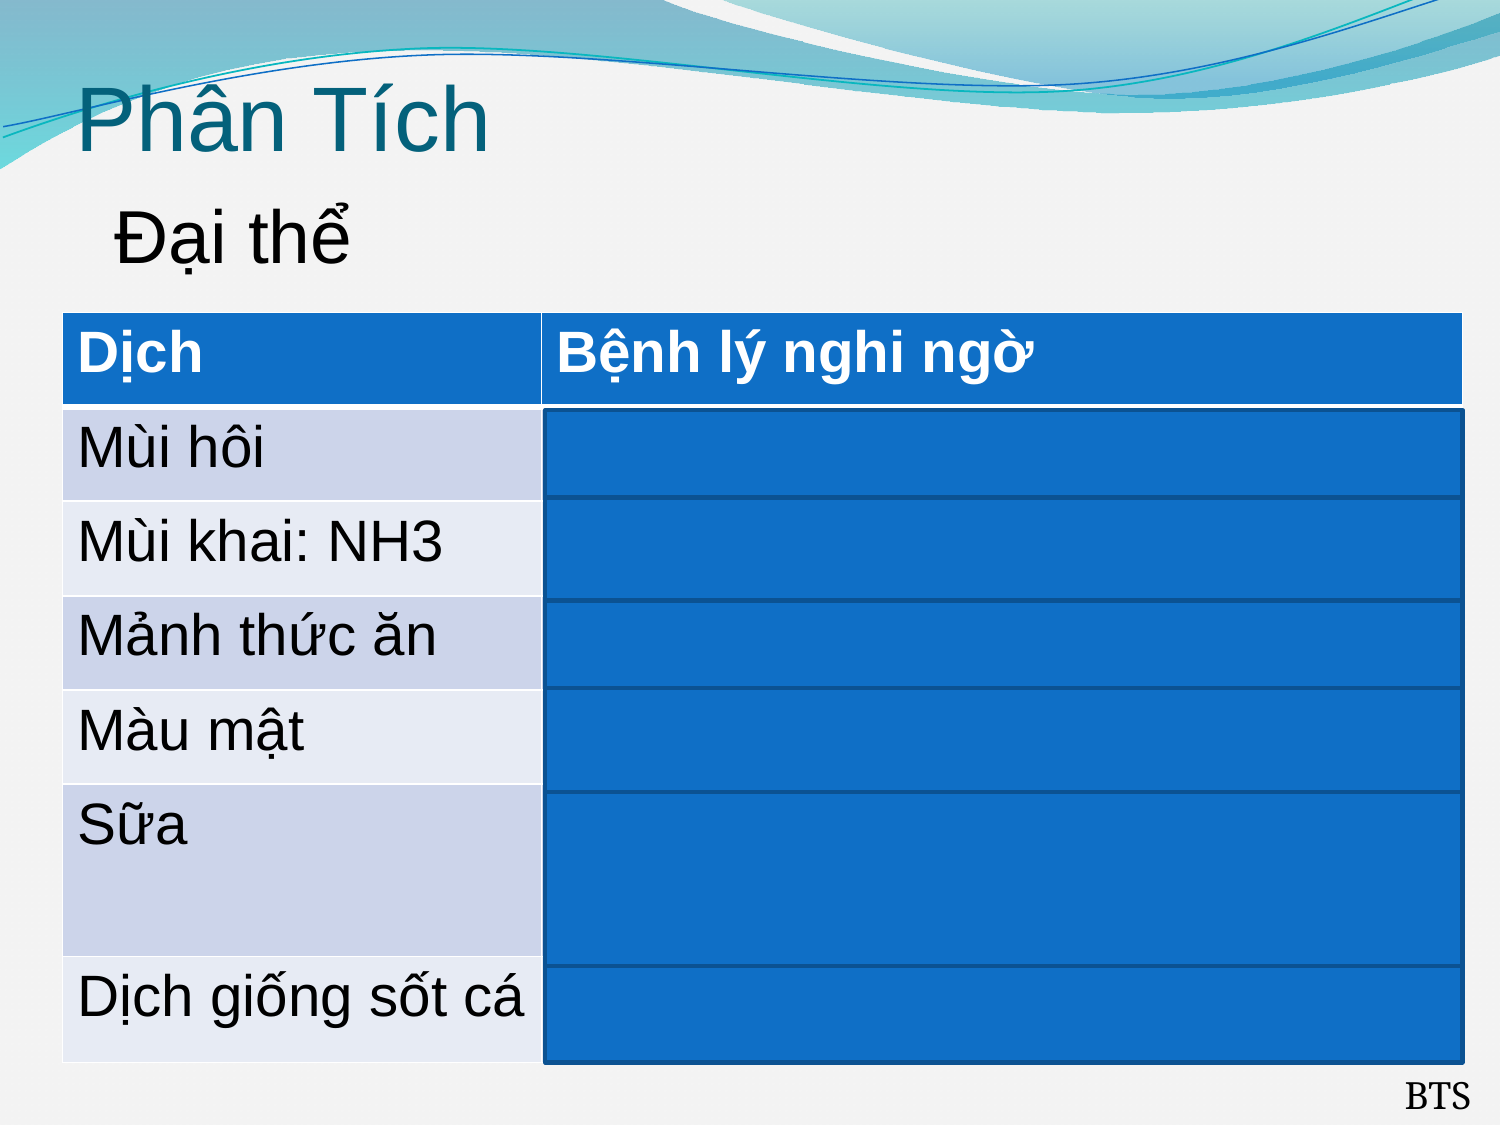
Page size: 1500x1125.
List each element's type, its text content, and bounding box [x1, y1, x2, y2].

table_cell Mảnh thức ăn [63, 597, 541, 689]
table_cell Màu mật [63, 691, 541, 783]
text_box [543, 603, 1465, 686]
table_cell Dịch giống sốt cá [63, 957, 541, 1062]
title Phân Tích [75, 24, 1463, 170]
text_box [543, 408, 1465, 496]
text_box BTS [1389, 1064, 1487, 1125]
text_box [543, 686, 1465, 790]
table_header Dịch [63, 313, 541, 404]
text_box [543, 790, 1465, 964]
text_box Đại thể [99, 181, 408, 287]
text_box [543, 964, 1465, 1065]
table_cell Sữa [63, 785, 541, 956]
table_header Bệnh lý nghi ngờ [542, 313, 1462, 404]
table_cell Mùi khai: NH3 [63, 502, 541, 595]
table_cell Mùi hôi [63, 410, 541, 500]
text_box [543, 496, 1465, 603]
